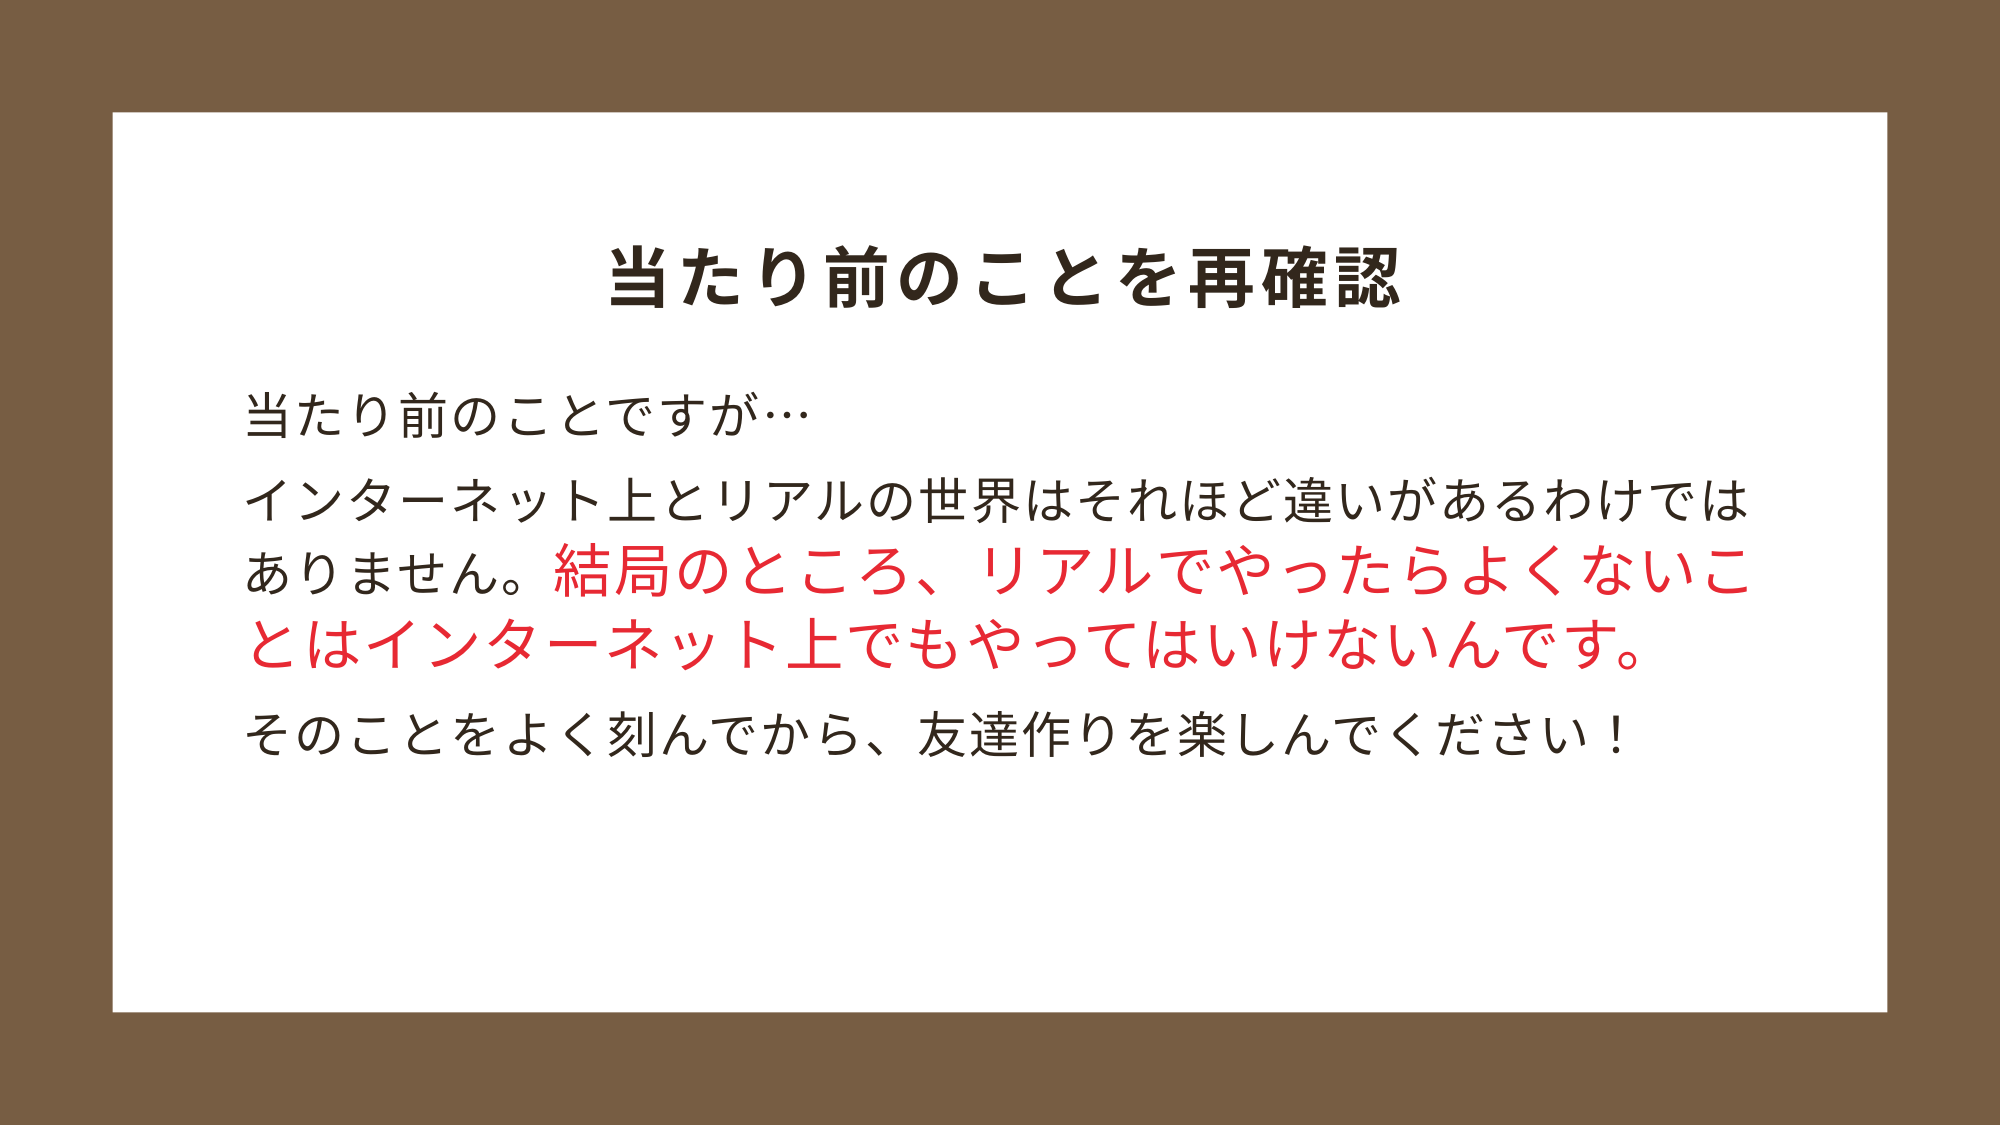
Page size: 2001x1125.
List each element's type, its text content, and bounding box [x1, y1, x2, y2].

title 当たり前のことを再確認 [225, 165, 1782, 332]
text_box [0, 0, 2000, 1125]
list 当たり前のことですが… インターネット上とリアルの世界はそれほど違いがあるわけではありません。結局のところ、リアルでやったらよくないことはインターネット上でもやってはいけないんです。 そのことをよく刻んでから、友達作りを楽しんでください！ [225, 361, 1782, 943]
text_box [111, 111, 1888, 1013]
